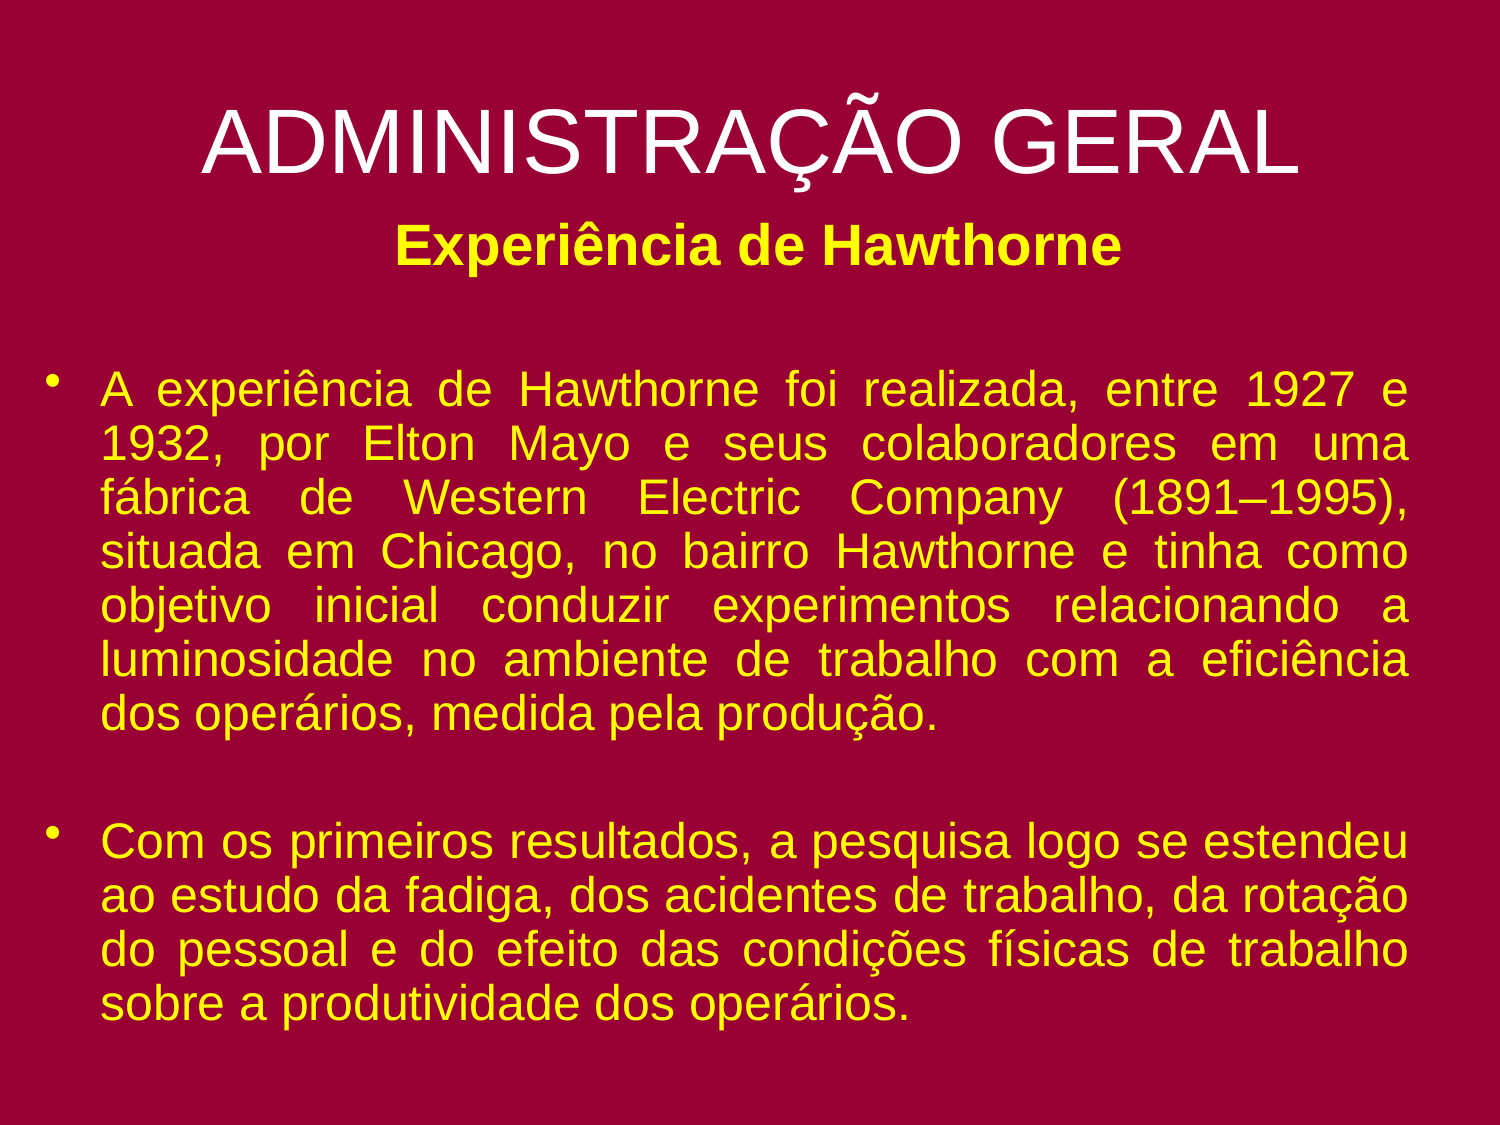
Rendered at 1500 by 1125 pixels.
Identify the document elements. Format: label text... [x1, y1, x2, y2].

title ADMINISTRAÇÃO GERAL [76, 42, 1427, 231]
list Experiência de Hawthorne A experiência de Hawthorne foi realizada, entre 1927 e 1932, por Elton Mayo e seus colaboradores em uma fábrica de Western Electric Company (1891–1995), situada em Chicago, no bairro Hawthorne e tinha como objetivo inicial conduzir experimentos relacionando a luminosidade no ambiente de trabalho com a eficiência dos operários, medida pela produção. Com os primeiros resultados, a pesquisa logo se estendeu ao estudo da fadiga, dos acidentes de trabalho, da rotação do pessoal e do efeito das condições físicas de trabalho sobre a produtividade dos operários. [29, 208, 1425, 1005]
